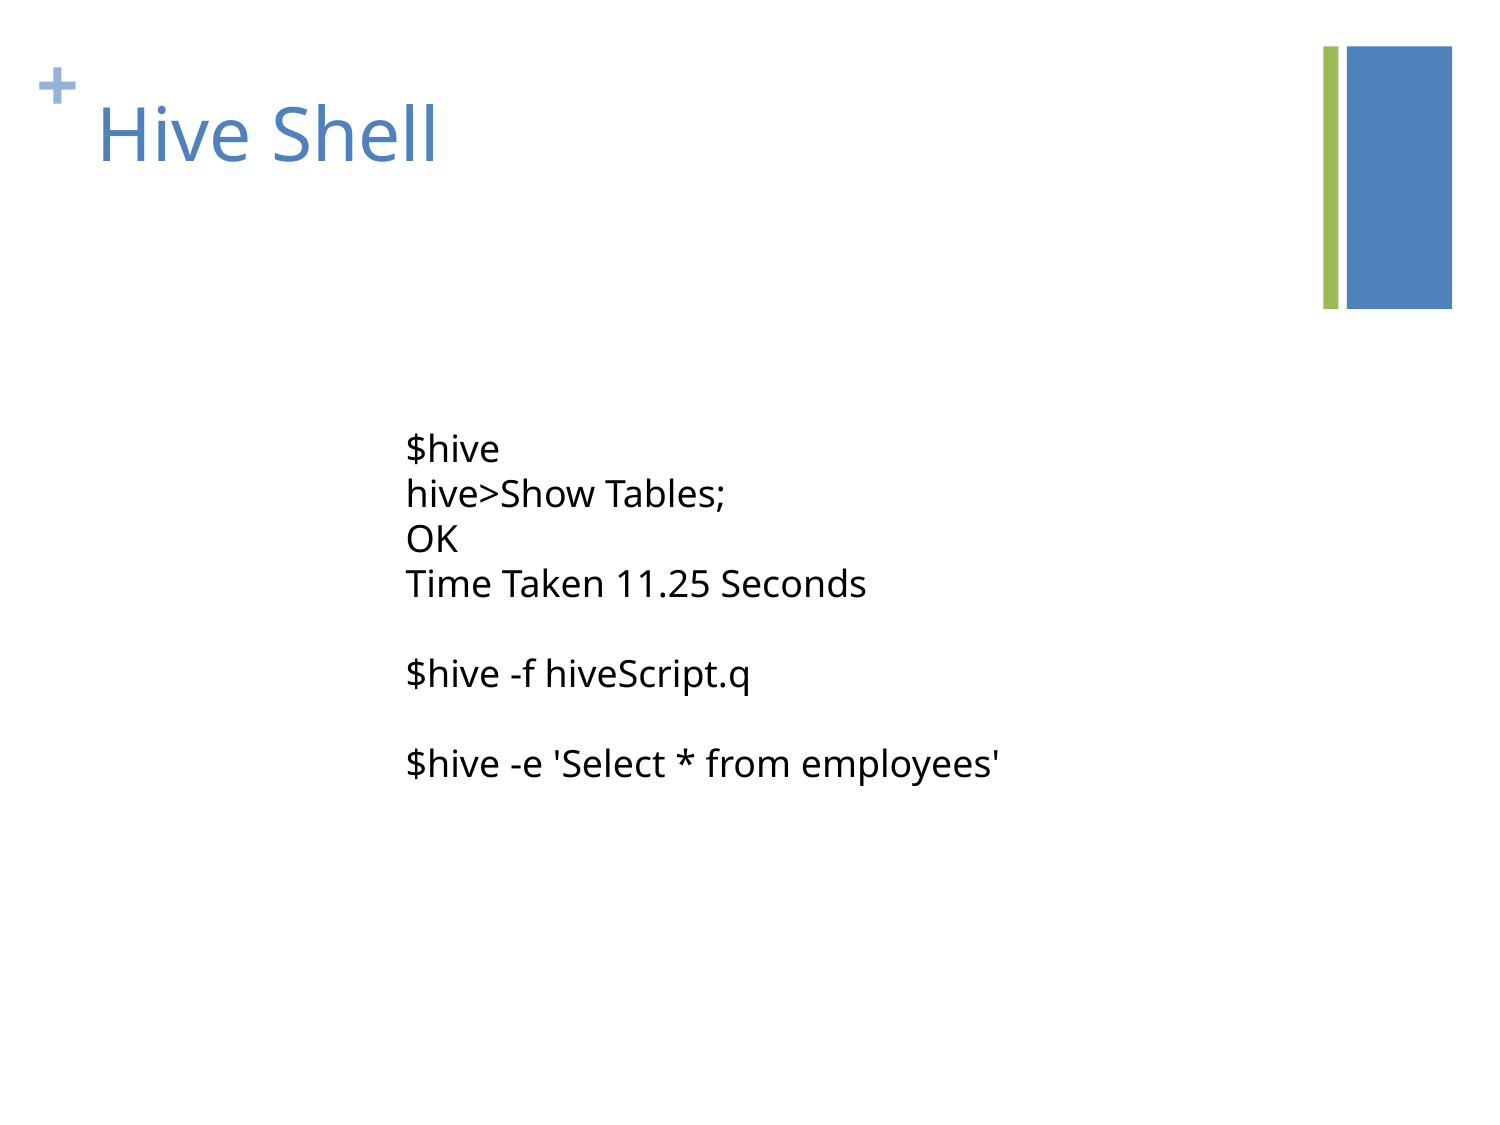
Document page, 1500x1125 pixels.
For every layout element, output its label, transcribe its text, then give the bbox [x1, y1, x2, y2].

title Hive Shell [81, 79, 1322, 263]
text_box $hive hive>Show Tables; OK Time Taken 11.25 Seconds $hive -f hiveScript.q $hive -e 'Select * from employees' [390, 417, 1141, 793]
